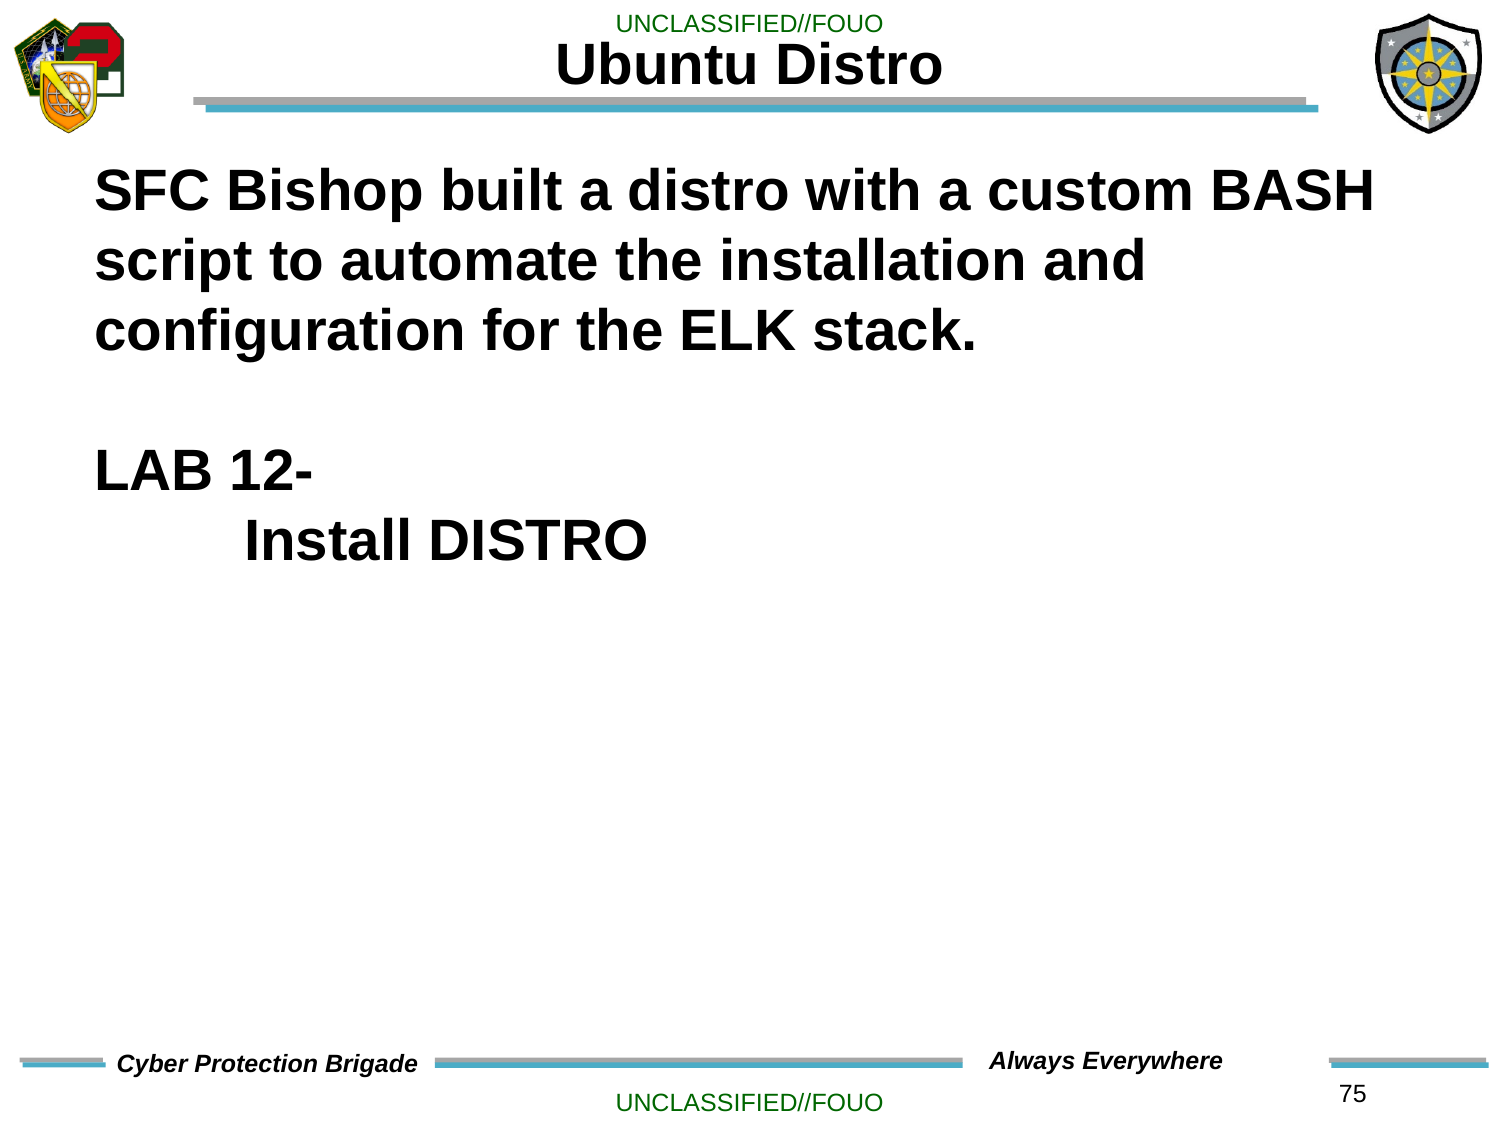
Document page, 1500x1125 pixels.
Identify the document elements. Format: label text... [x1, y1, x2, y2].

text_box SFC Bishop built a distro with a custom BASH script to automate the installation and configuration for the ELK stack. LAB 12- Install DISTRO [79, 144, 1397, 860]
picture [1375, 13, 1482, 134]
title Ubuntu Distro [103, 18, 1397, 125]
picture [7, 13, 128, 134]
